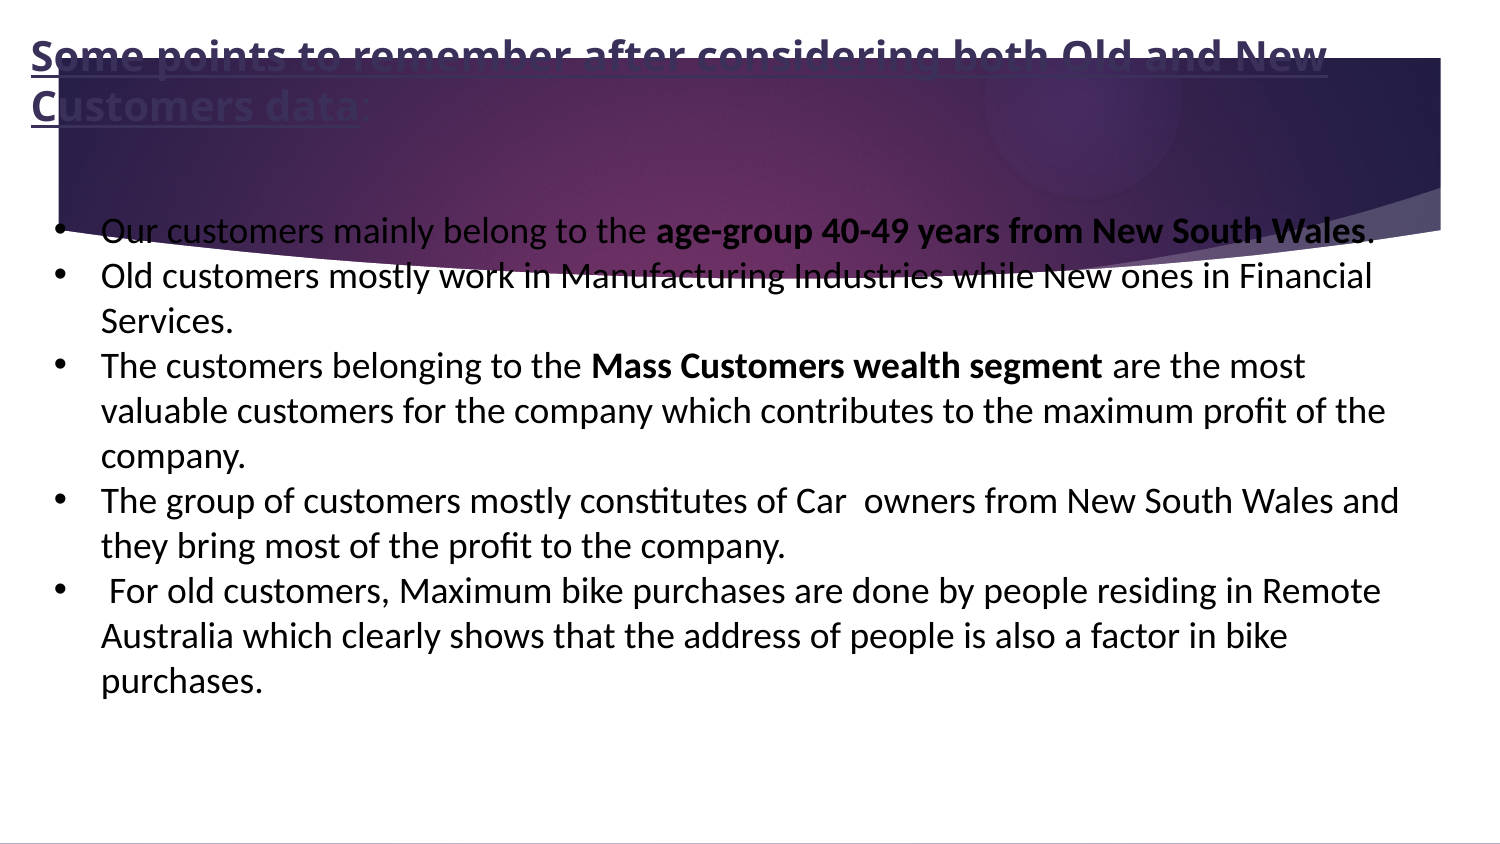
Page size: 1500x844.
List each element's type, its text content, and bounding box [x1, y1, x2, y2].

title Some points to remember after considering both Old and New Customers data: [15, 10, 1383, 150]
text_box Our customers mainly belong to the age-group 40-49 years from New South Wales. Old customers mostly work in Manufacturing Industries while New ones in Financial Services. The customers belonging to the Mass Customers wealth segment are the most valuable customers for the company which contributes to the maximum profit of the company. The group of customers mostly constitutes of Car owners from New South Wales and they bring most of the profit to the company. For old customers, Maximum bike purchases are done by people residing in Remote Australia which clearly shows that the address of people is also a factor in bike purchases. [39, 198, 1448, 843]
